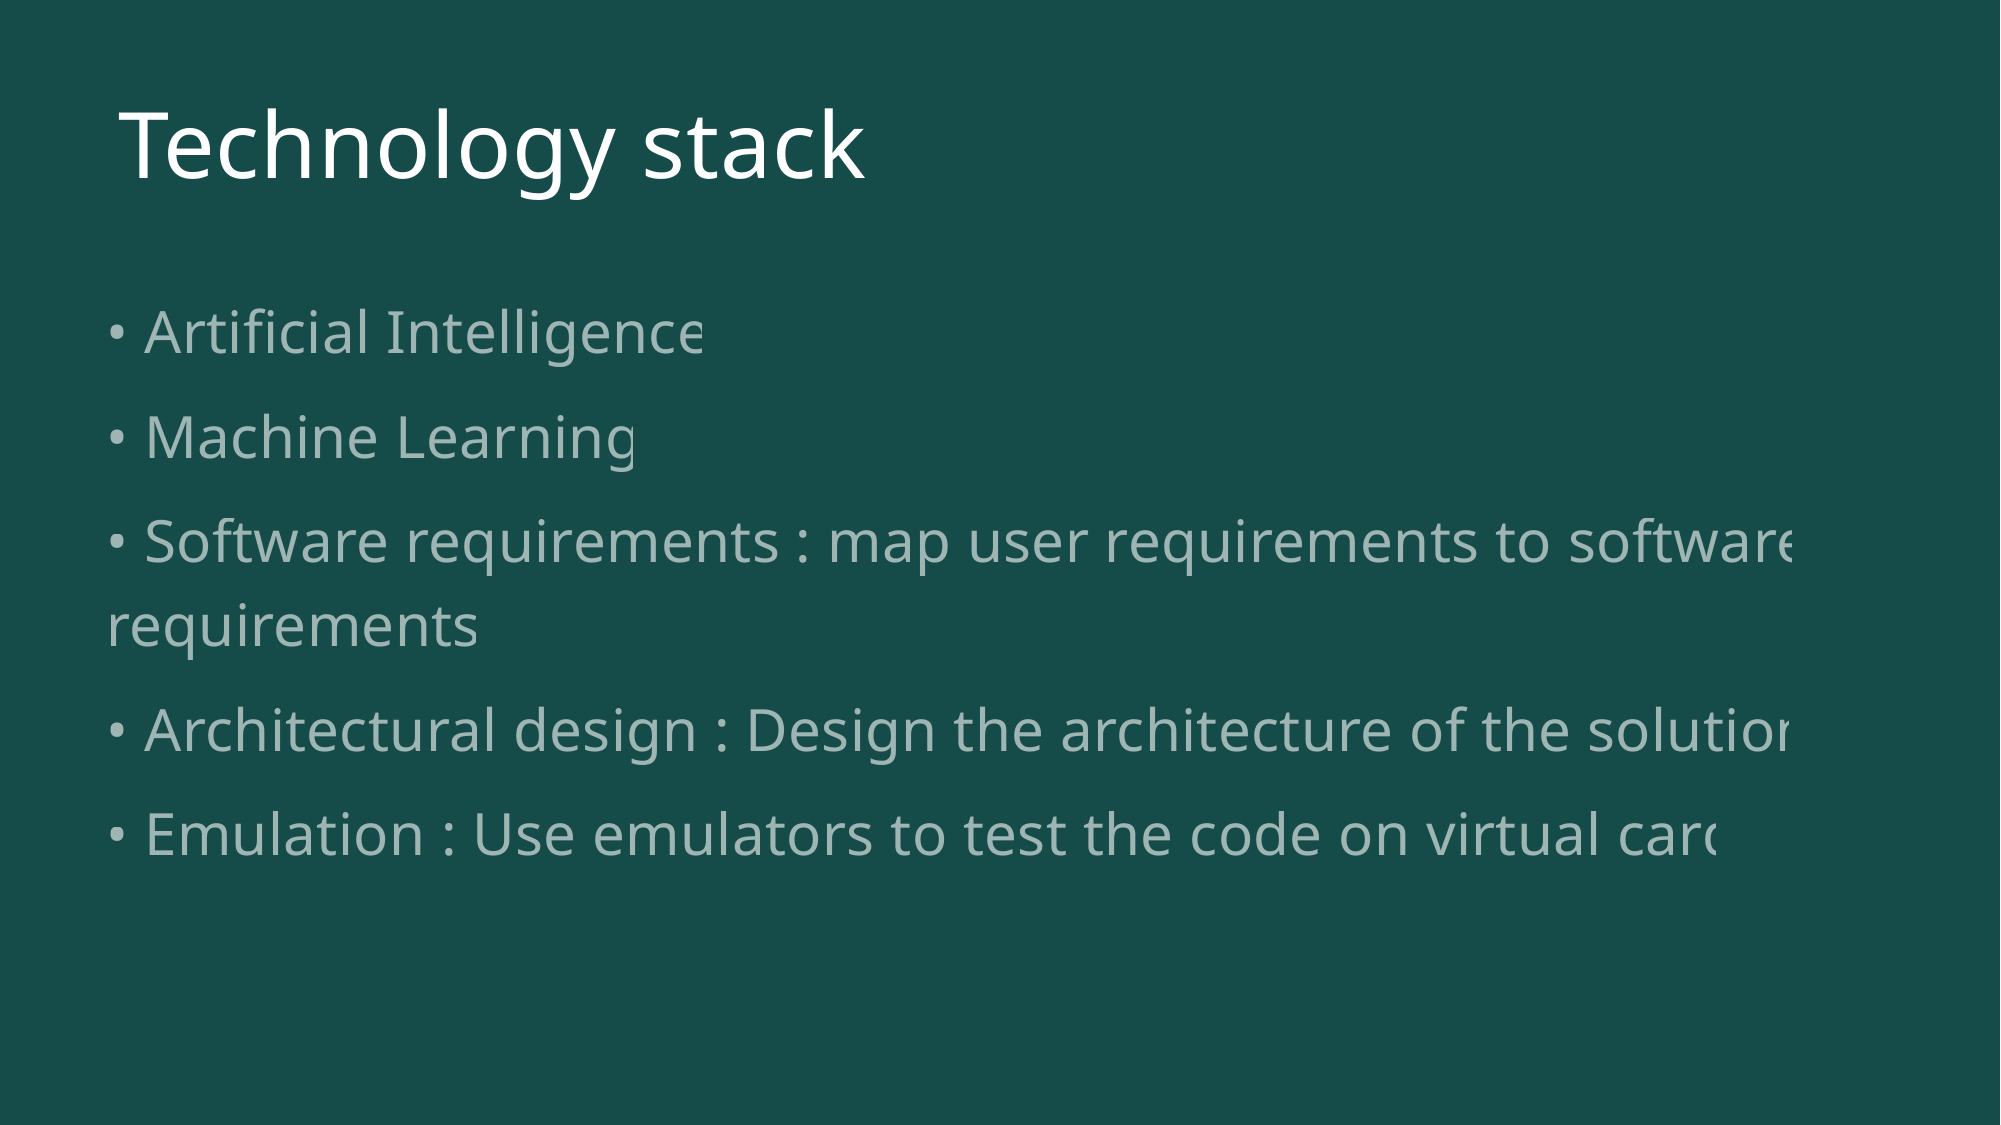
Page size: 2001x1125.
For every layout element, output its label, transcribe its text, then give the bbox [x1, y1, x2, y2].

title Technology stack [118, 101, 1878, 221]
list • Artificial Intelligence • Machine Learning • Software requirements : map user requirements to software requirements • Architectural design : Design the architecture of the solution • Emulation : Use emulators to test the code on virtual card [106, 281, 1867, 935]
